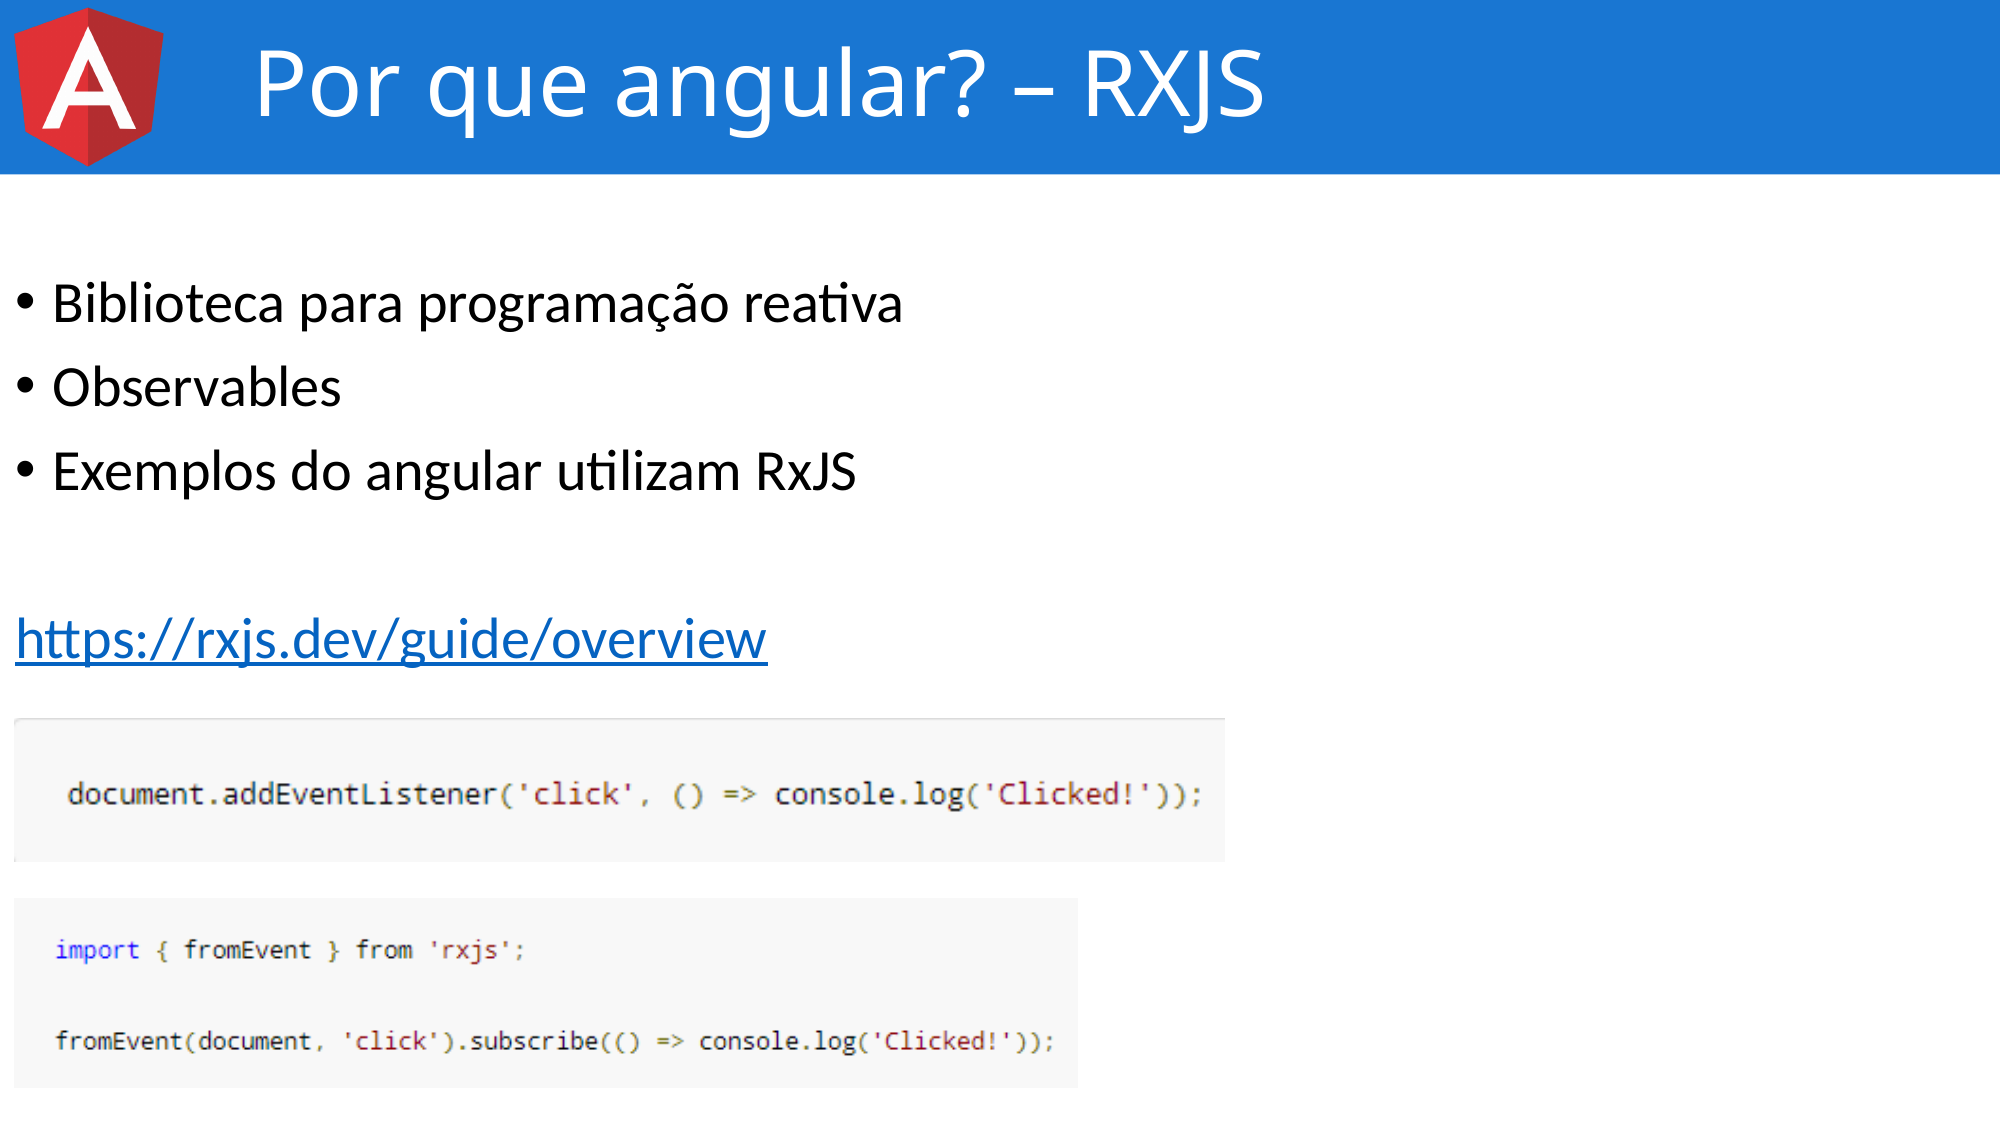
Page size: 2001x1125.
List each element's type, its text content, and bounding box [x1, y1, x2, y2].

picture [14, 718, 1225, 862]
list Biblioteca para programação reativa Observables Exemplos do angular utilizam RxJS https://rxjs.dev/guide/overview [0, 174, 2000, 1125]
picture [14, 898, 1078, 1089]
picture [14, 7, 164, 167]
title Por que angular? – RXJS [0, 0, 2000, 174]
